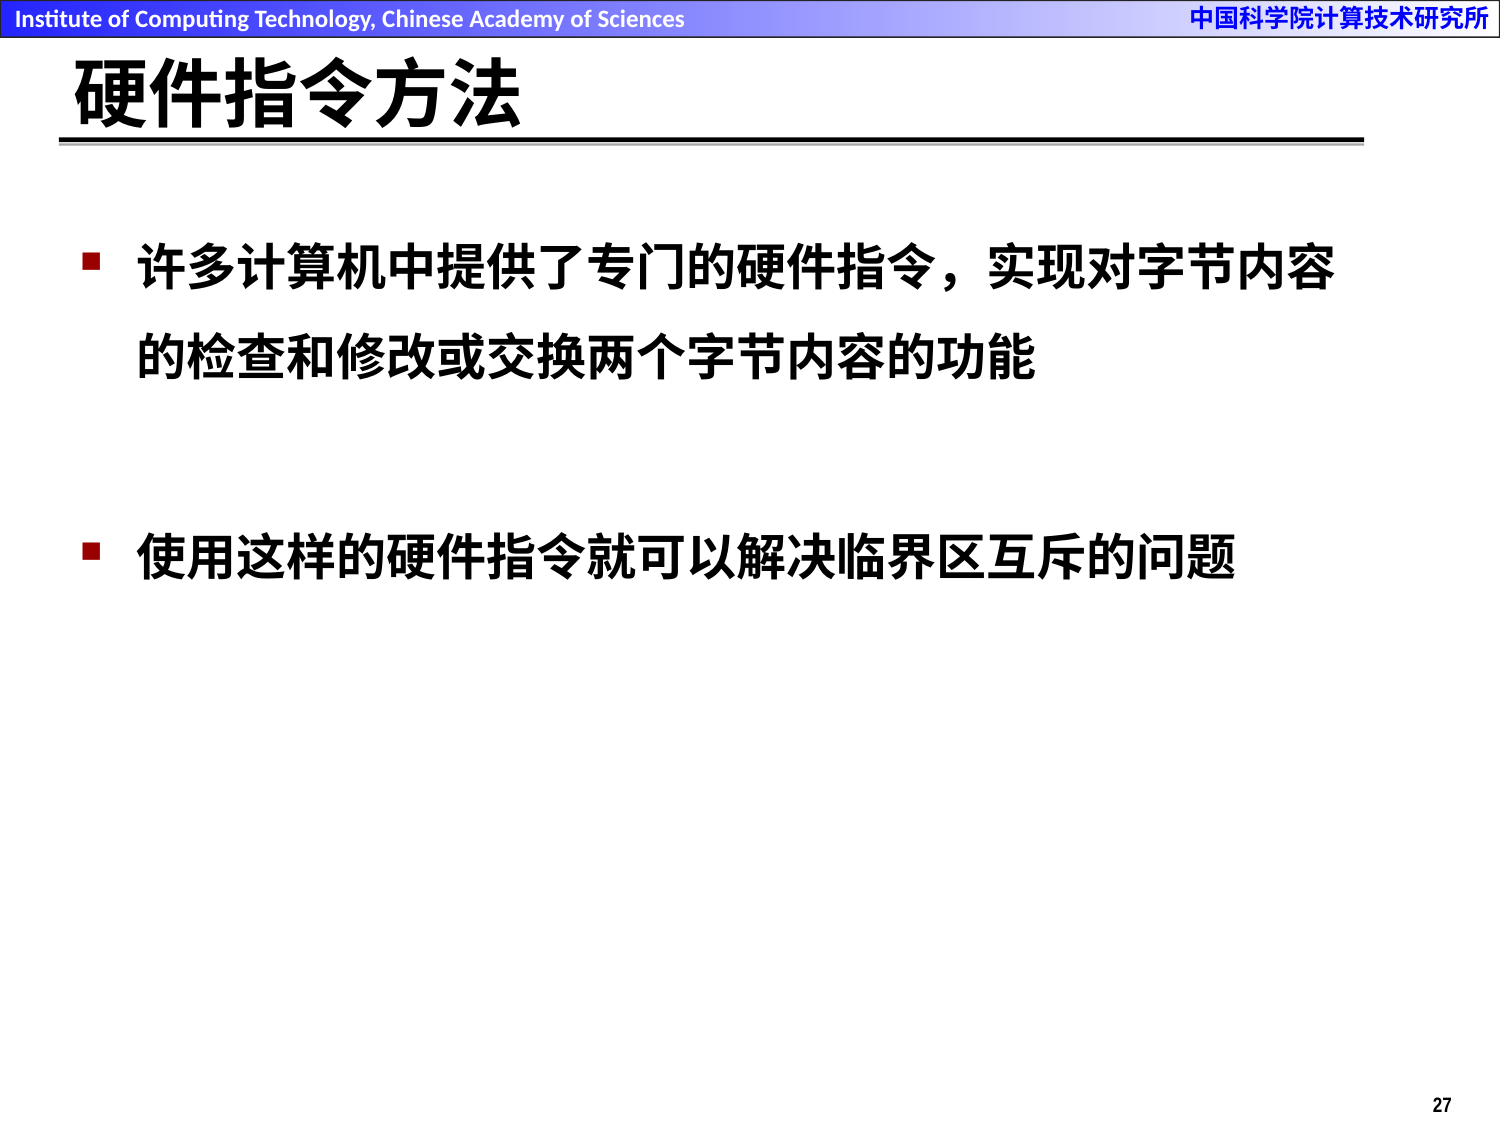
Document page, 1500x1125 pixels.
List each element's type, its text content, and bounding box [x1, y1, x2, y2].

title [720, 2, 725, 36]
text_box P3 [515, 2, 519, 36]
title 硬件指令方法 [58, 49, 1361, 135]
text_box [615, 26, 619, 36]
text_box b [415, 16, 419, 36]
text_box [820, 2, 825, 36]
text_box [615, 2, 619, 16]
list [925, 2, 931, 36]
list 许多计算机中提供了专门的硬件指令，实现对字节内容的检查和修改或交换两个字节内容的功能 使用这样的硬件指令就可以解决临界区互斥的问题 [64, 197, 1361, 1075]
text_box b [415, 2, 419, 13]
